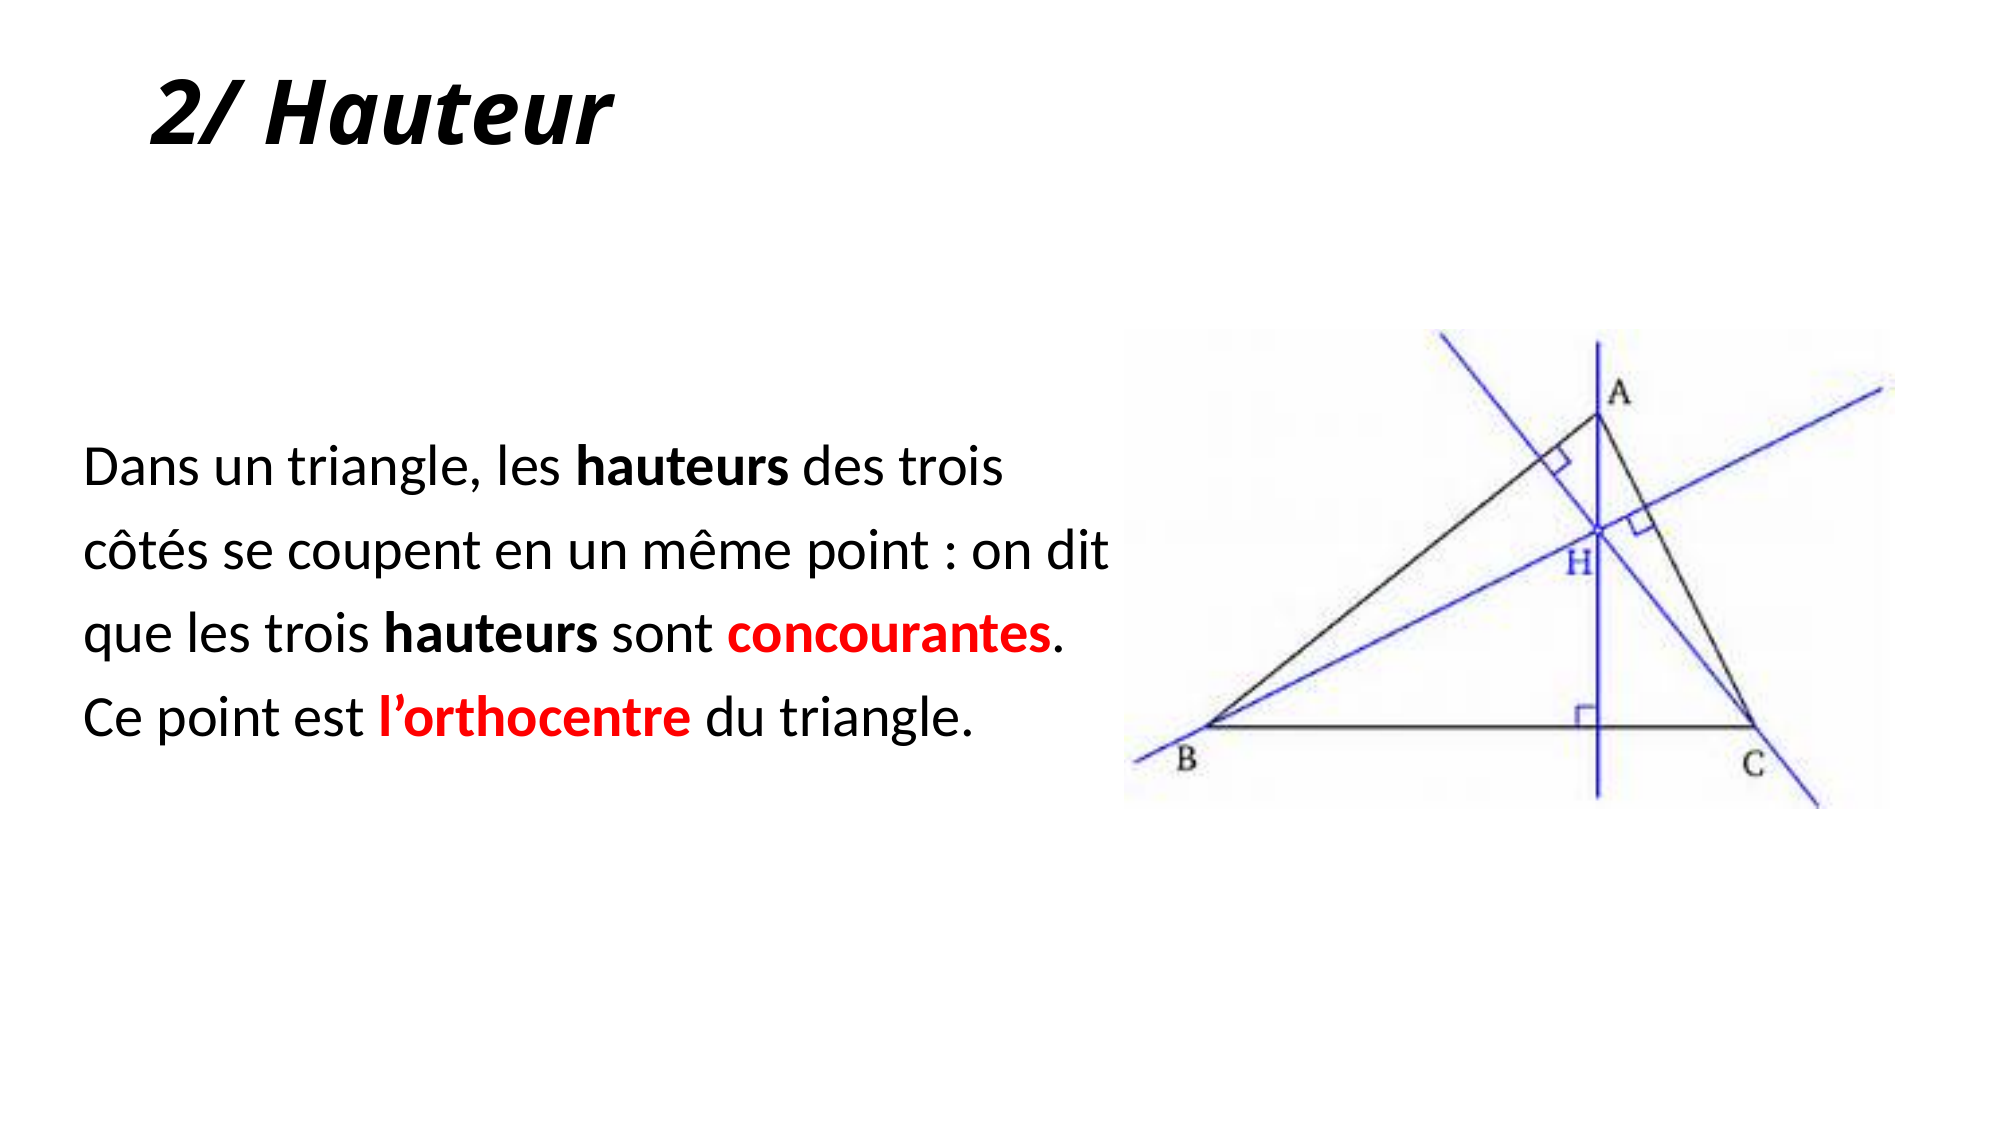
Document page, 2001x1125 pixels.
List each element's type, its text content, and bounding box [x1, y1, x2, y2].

title 2/ Hauteur [137, 59, 1863, 173]
picture [1124, 329, 1895, 810]
list Dans un triangle, les hauteurs des trois côtés se coupent en un même point : on dit que les trois hauteurs sont concourantes. Ce point est l’orthocentre du triangle. [68, 253, 1794, 1028]
